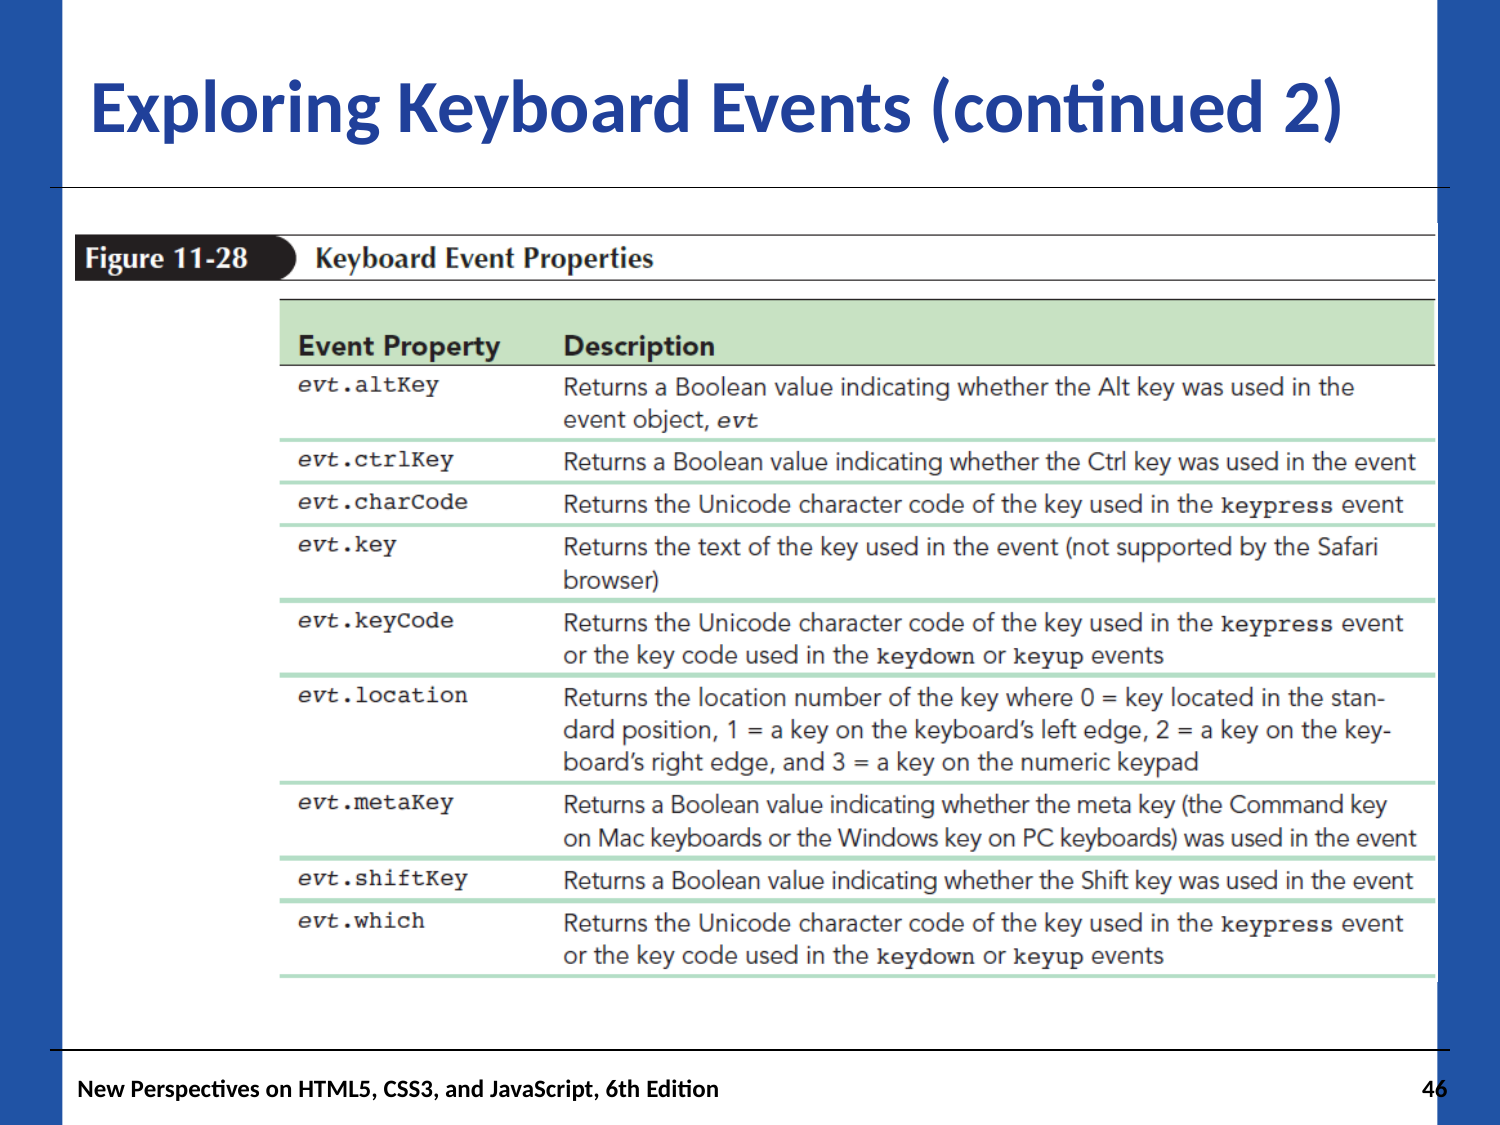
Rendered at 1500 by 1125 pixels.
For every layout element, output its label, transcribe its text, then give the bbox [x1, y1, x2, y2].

slide_number 46 [1374, 1050, 1463, 1125]
footer New Perspectives on HTML5, CSS3, and JavaScript, 6th Edition [62, 1050, 1374, 1125]
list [74, 222, 1438, 982]
title Exploring Keyboard Events (continued 2) [74, 24, 1438, 181]
